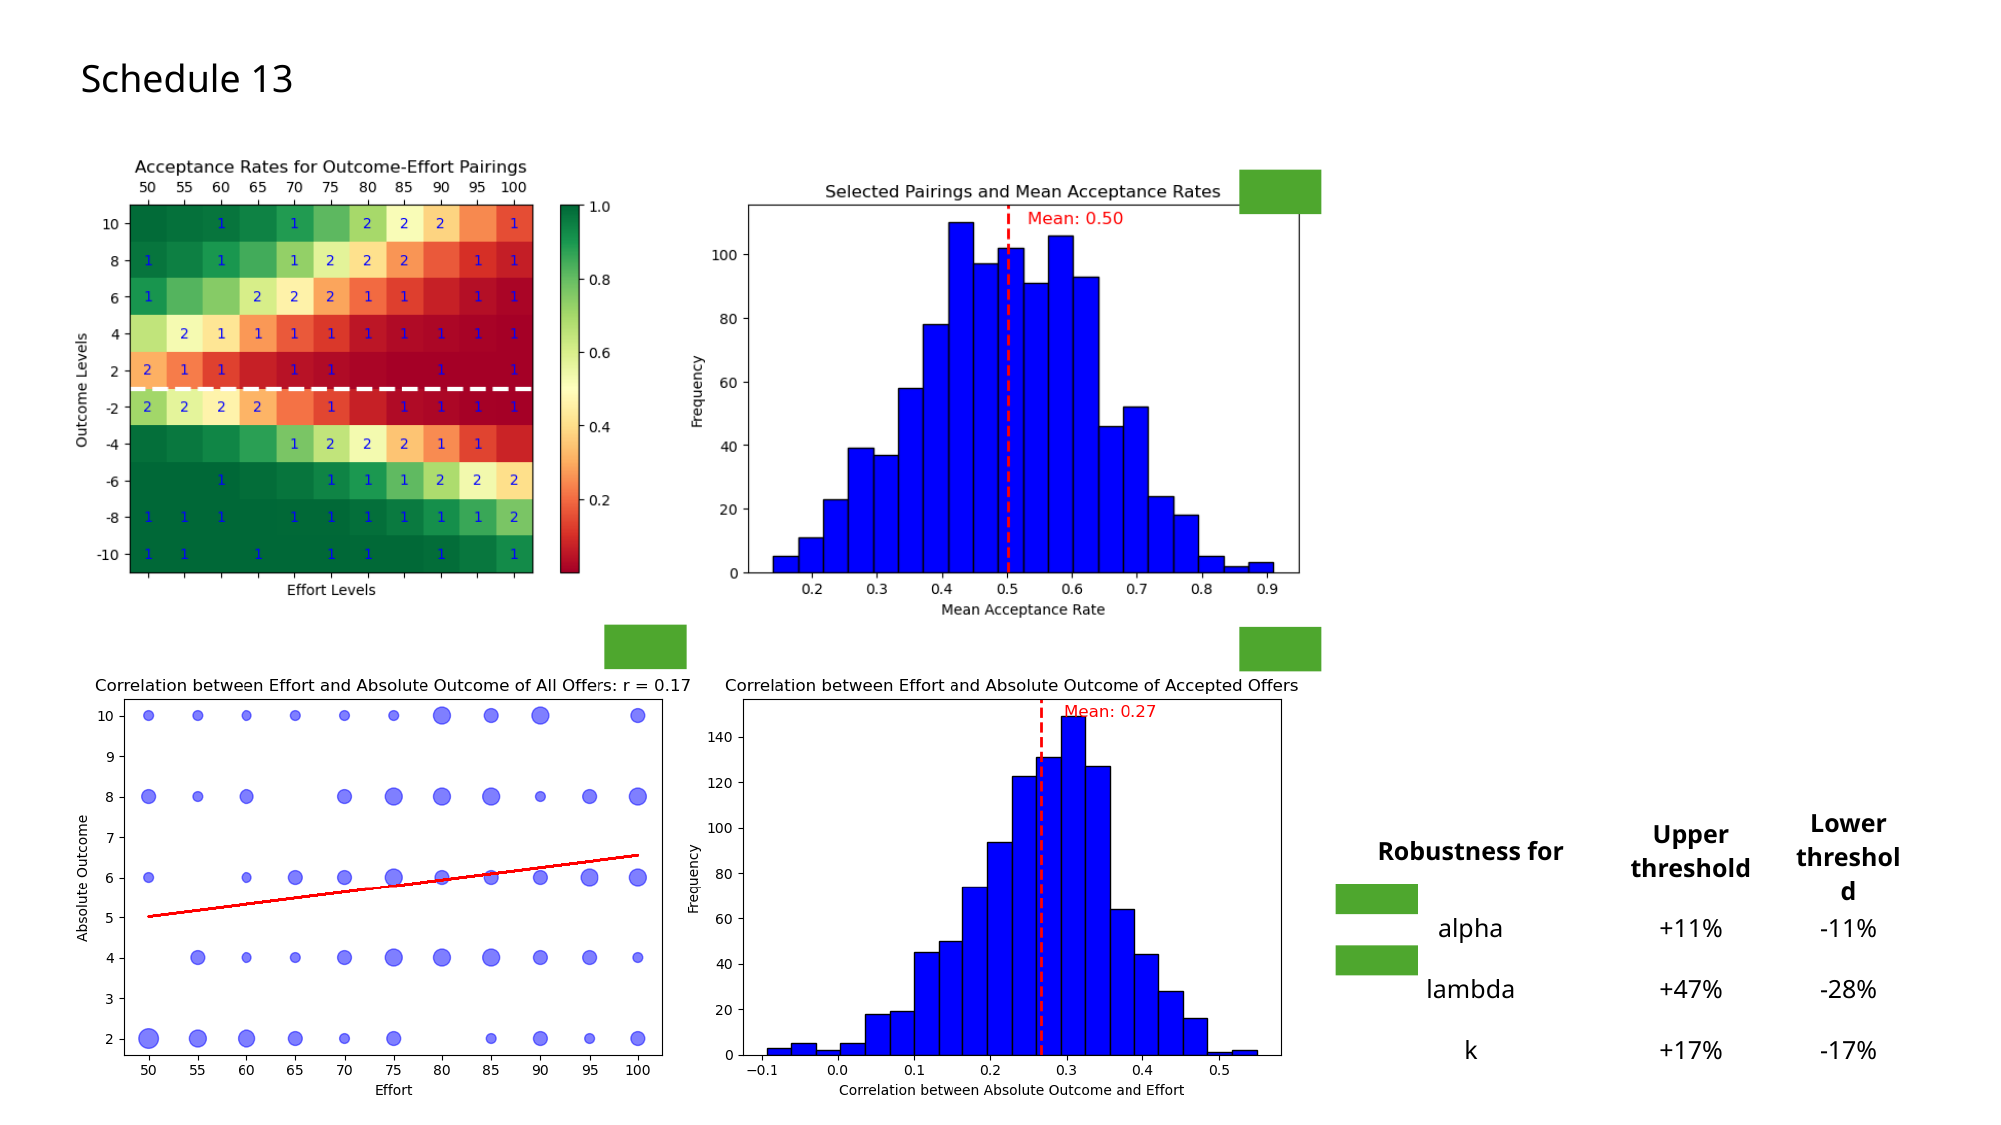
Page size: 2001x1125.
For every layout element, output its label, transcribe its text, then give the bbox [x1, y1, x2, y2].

text_box [1308, 168, 1323, 216]
table_cell -28% [1776, 964, 1921, 1025]
table_cell lambda [1336, 964, 1606, 1025]
table_cell -11% [1776, 903, 1921, 964]
table_cell +11% [1606, 903, 1776, 964]
picture [65, 150, 1308, 627]
table_cell +47% [1606, 964, 1776, 1025]
table_header Lower threshold [1776, 798, 1921, 903]
text_box [1334, 883, 1419, 916]
table_cell -17% [1776, 1025, 1921, 1086]
table_header Robustness for [1336, 798, 1606, 903]
text_box Schedule 13 [66, 47, 765, 108]
text_box [1334, 944, 1419, 977]
table_cell alpha [1336, 903, 1606, 964]
text_box [603, 627, 688, 668]
table_cell +17% [1606, 1025, 1776, 1086]
table_header Upper threshold [1606, 798, 1776, 903]
text_box [1238, 625, 1323, 673]
table_cell k [1336, 1025, 1606, 1086]
picture [66, 668, 1307, 1107]
